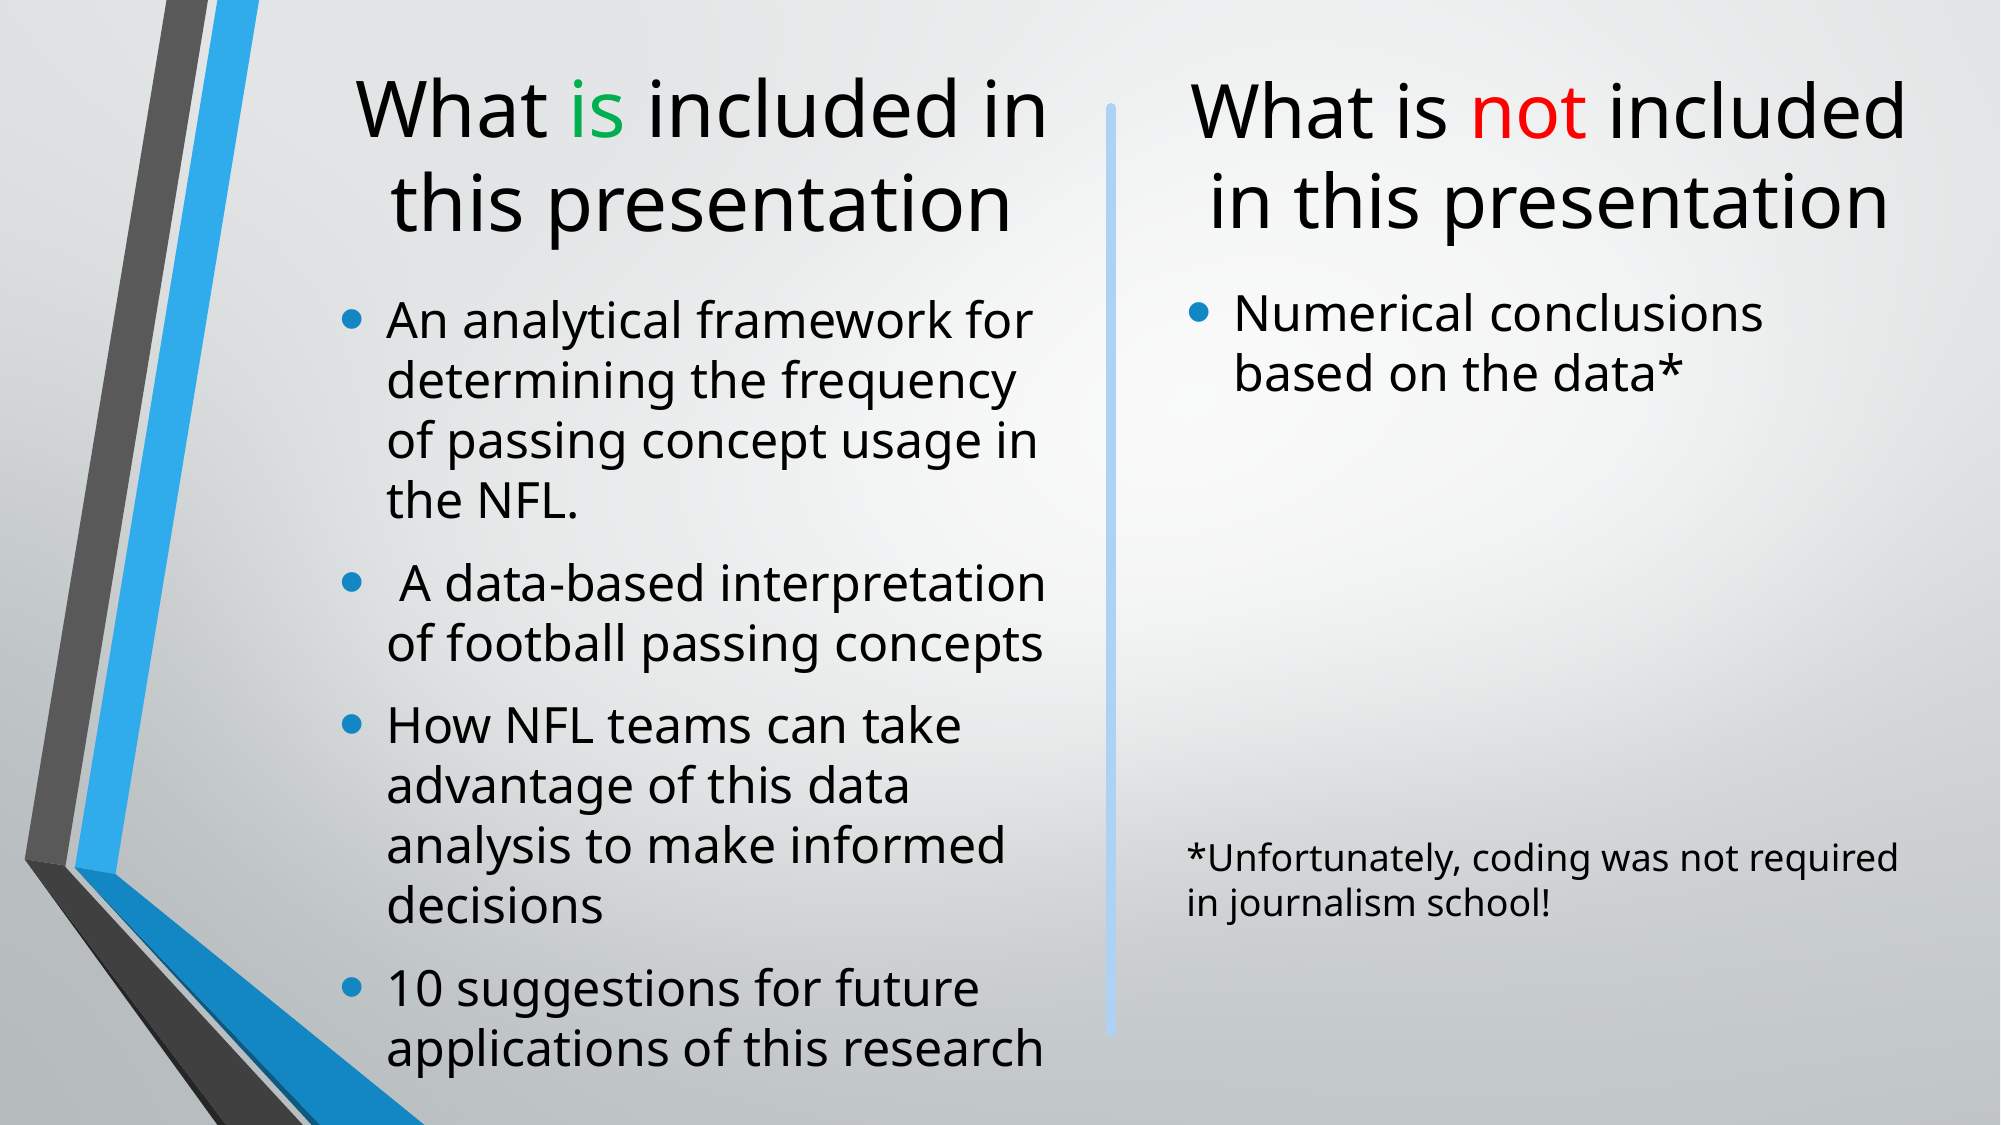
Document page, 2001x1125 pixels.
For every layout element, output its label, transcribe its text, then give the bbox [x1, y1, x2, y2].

text_box What is not included in this presentation [1171, 49, 1928, 256]
text_box Numerical conclusions based on the data* *Unfortunately, coding was not required in journalism school! [1171, 256, 1928, 1033]
title What is included in this presentation [324, 49, 1081, 237]
list An analytical framework for determining the frequency of passing concept usage in the NFL. A data-based interpretation of football passing concepts How NFL teams can take advantage of this data analysis to make informed decisions 10 suggestions for future applications of this research [324, 237, 1081, 1125]
